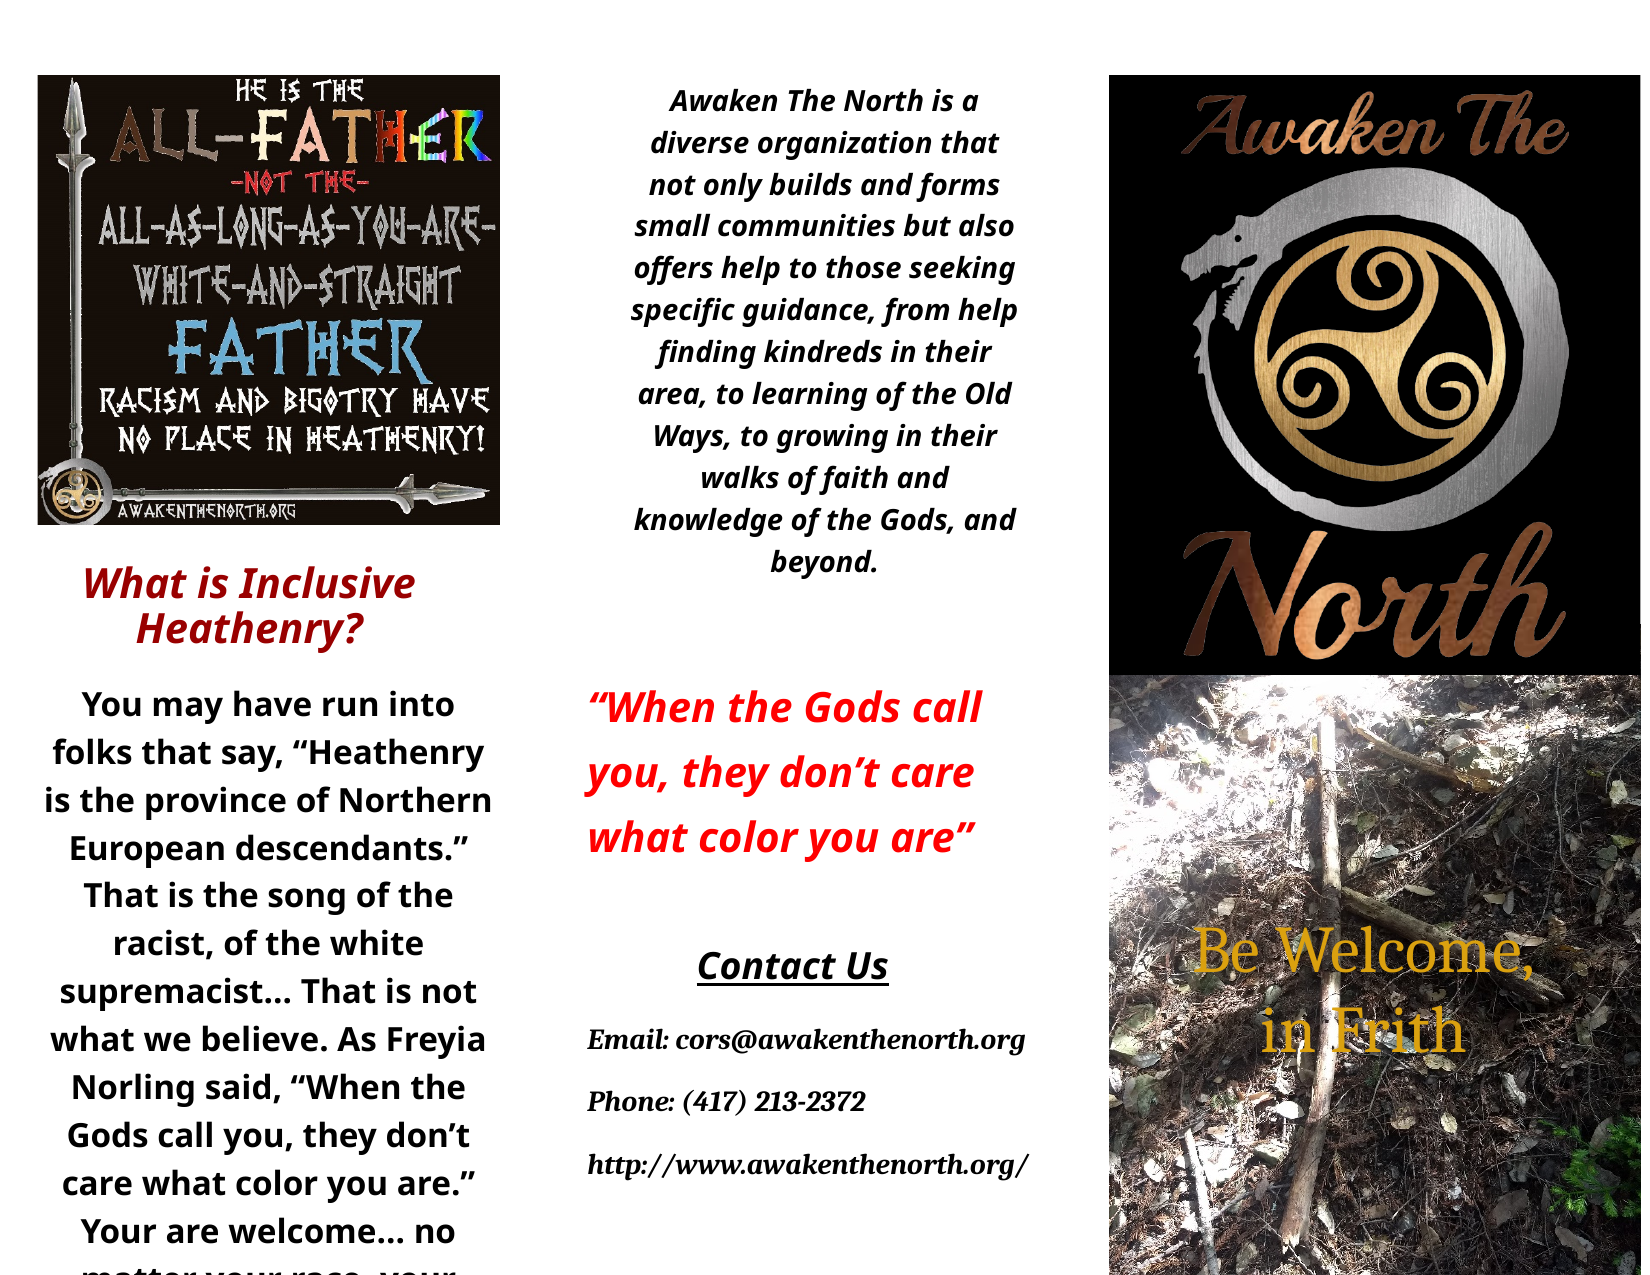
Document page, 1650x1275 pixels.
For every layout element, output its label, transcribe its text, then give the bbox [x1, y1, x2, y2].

picture [37, 74, 500, 525]
picture [1109, 74, 1641, 1275]
list What is Inclusive Heathenry? [50, 562, 449, 663]
list Awaken The North is a diverse organization that not only builds and forms small communities but also offers help to those seeking specific guidance, from help finding kindreds in their area, to learning of the Old Ways, to growing in their walks of faith and knowledge of the Gods, and beyond. [625, 75, 1025, 563]
list You may have run into folks that say, “Heathenry is the province of Northern European descendants.” That is the song of the racist, of the white supremacist… That is not what we believe. As Freyia Norling said, “When the Gods call you, they don’t care what color you are.” Your are welcome… no matter your race, your gender, or your gender identity. You. Are. Welcome. [37, 675, 500, 1200]
list Contact Us [593, 927, 993, 1003]
list Email: cors@awakenthenorth.org Phone: (417) 213-2372 http://www.awakenthenorth.org/ [587, 1012, 1075, 1225]
list “When the Gods call you, they don’t care what color you are” [587, 600, 1063, 927]
